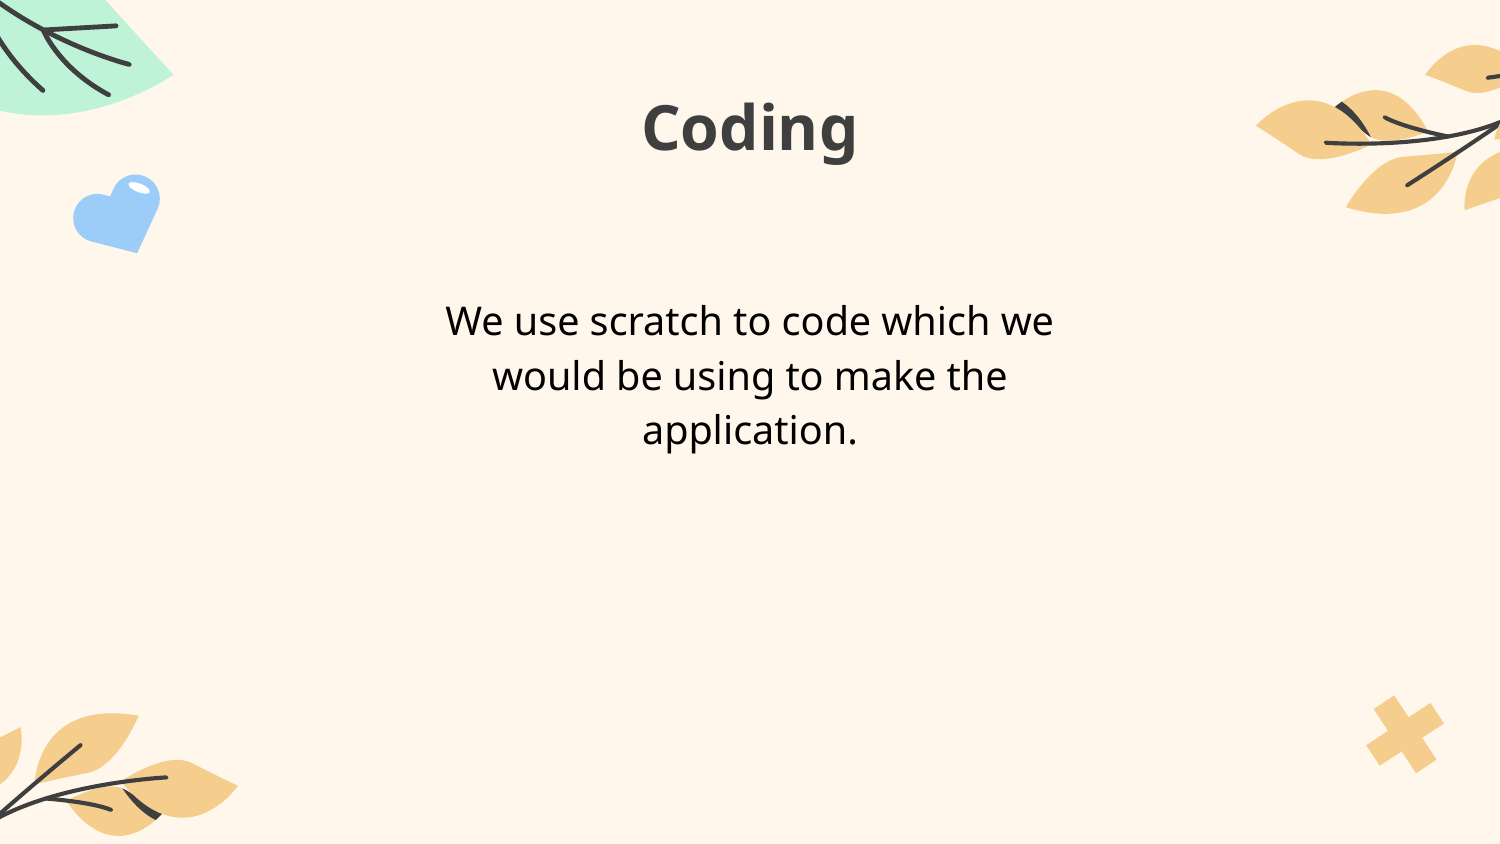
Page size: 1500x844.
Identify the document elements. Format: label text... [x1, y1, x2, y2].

text_box We use scratch to code which we would be using to make the application. [390, 273, 1110, 575]
title Coding [116, 72, 1383, 167]
